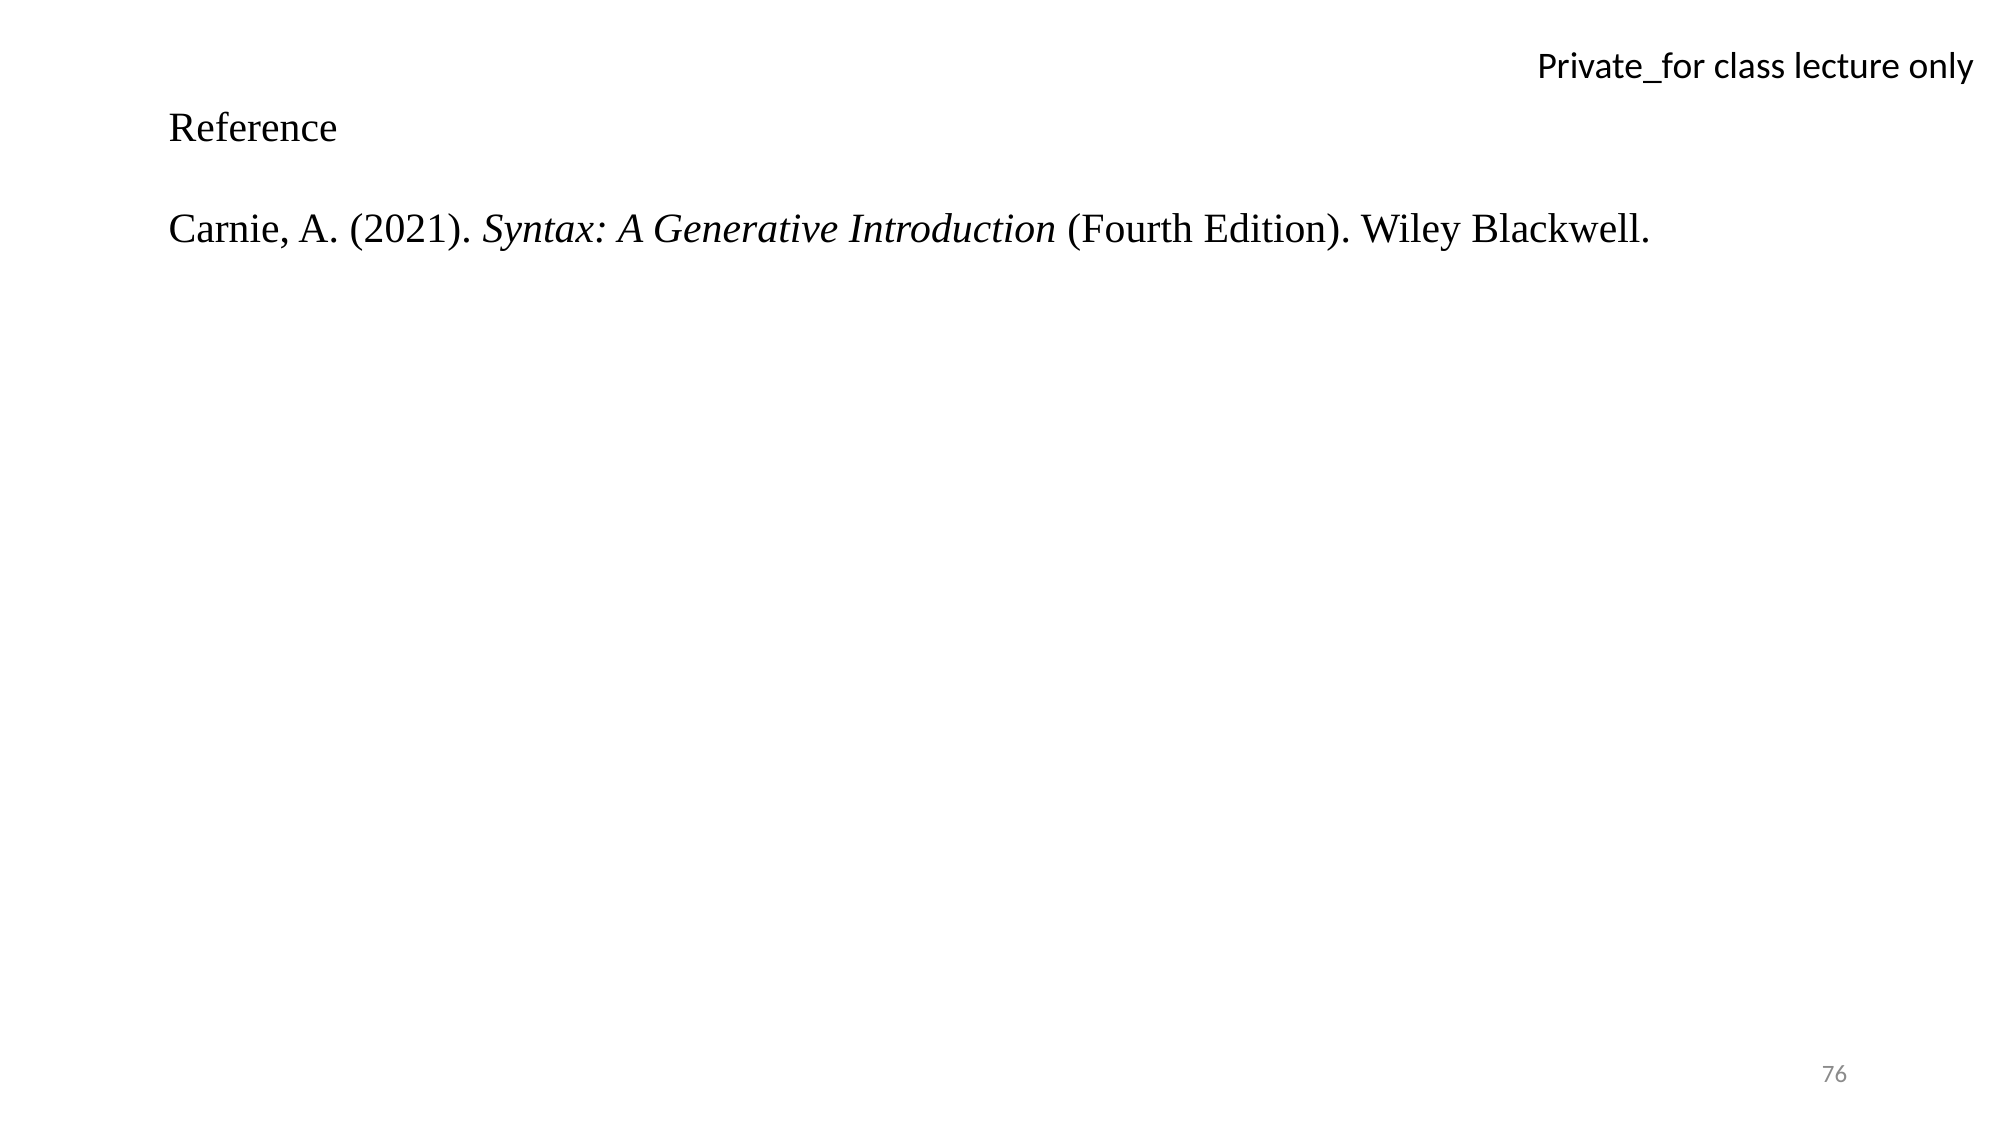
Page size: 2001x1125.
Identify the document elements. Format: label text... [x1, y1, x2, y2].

subtitle Reference Carnie, A. (2021). Syntax: A Generative Introduction (Fourth Edition). Wiley Blackwell. [153, 92, 1988, 1043]
slide_number 76 [1412, 1042, 1863, 1103]
